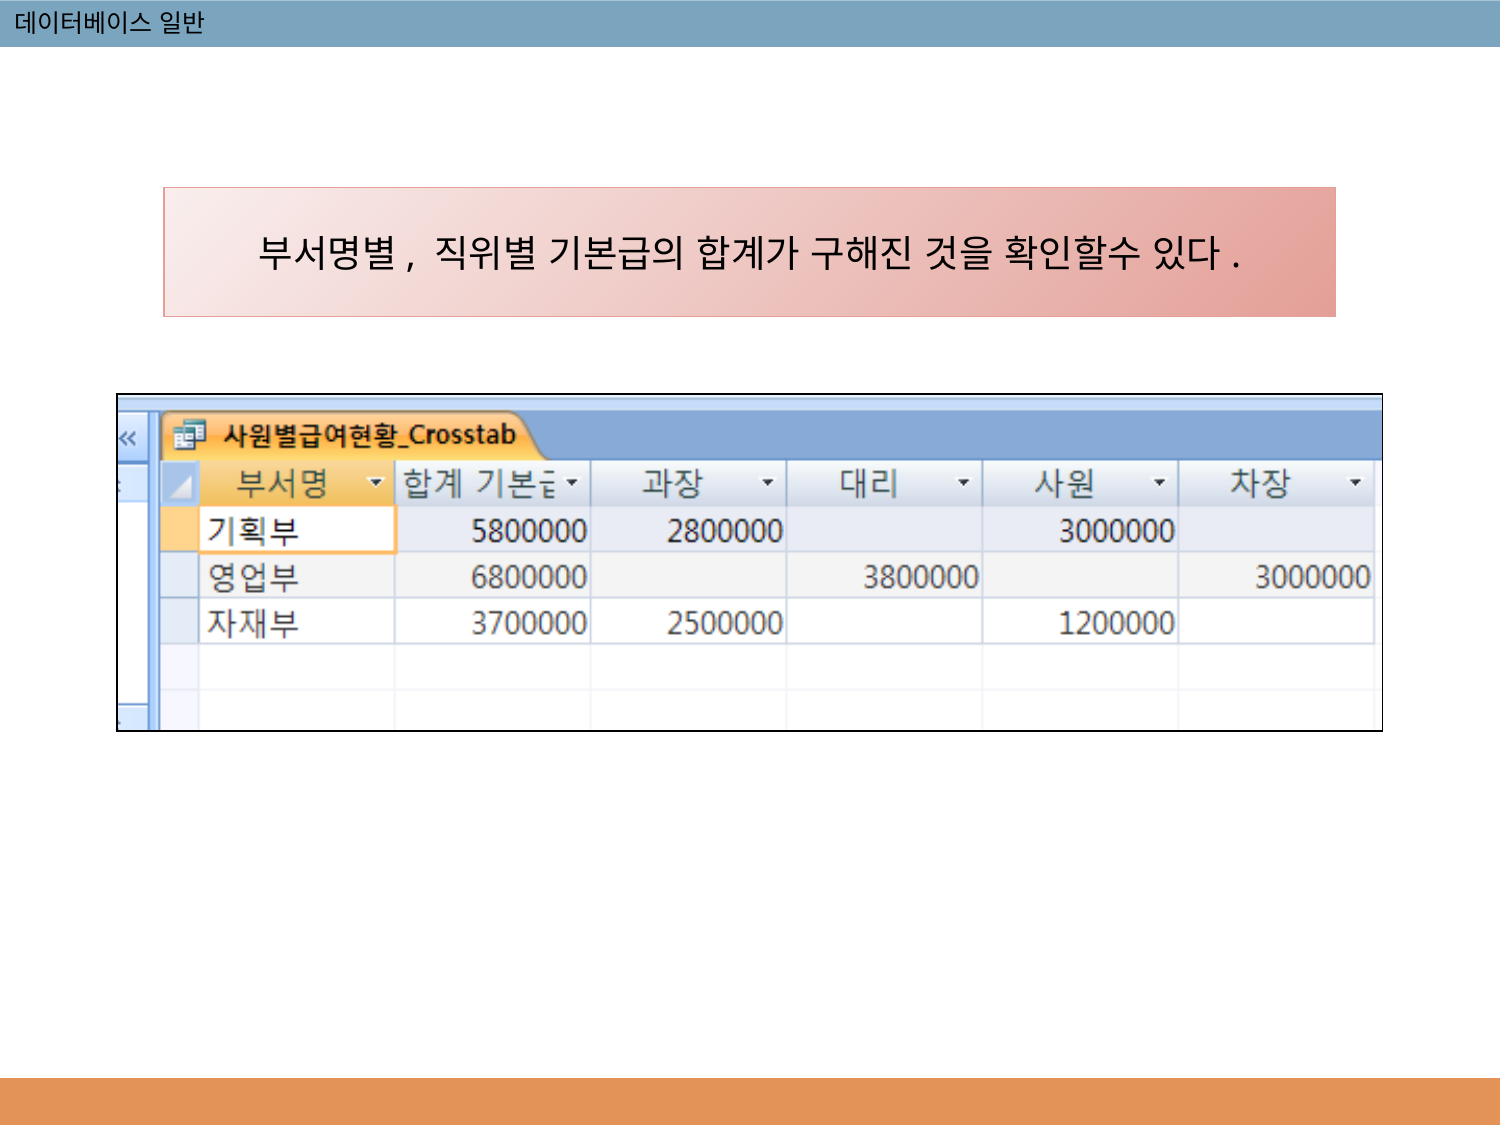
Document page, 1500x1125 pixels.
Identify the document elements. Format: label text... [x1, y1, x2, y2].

text_box 부서명별, 직위별 기본급의 합계가 구해진 것을 확인할수 있다. [163, 187, 1336, 317]
picture [117, 394, 1382, 731]
